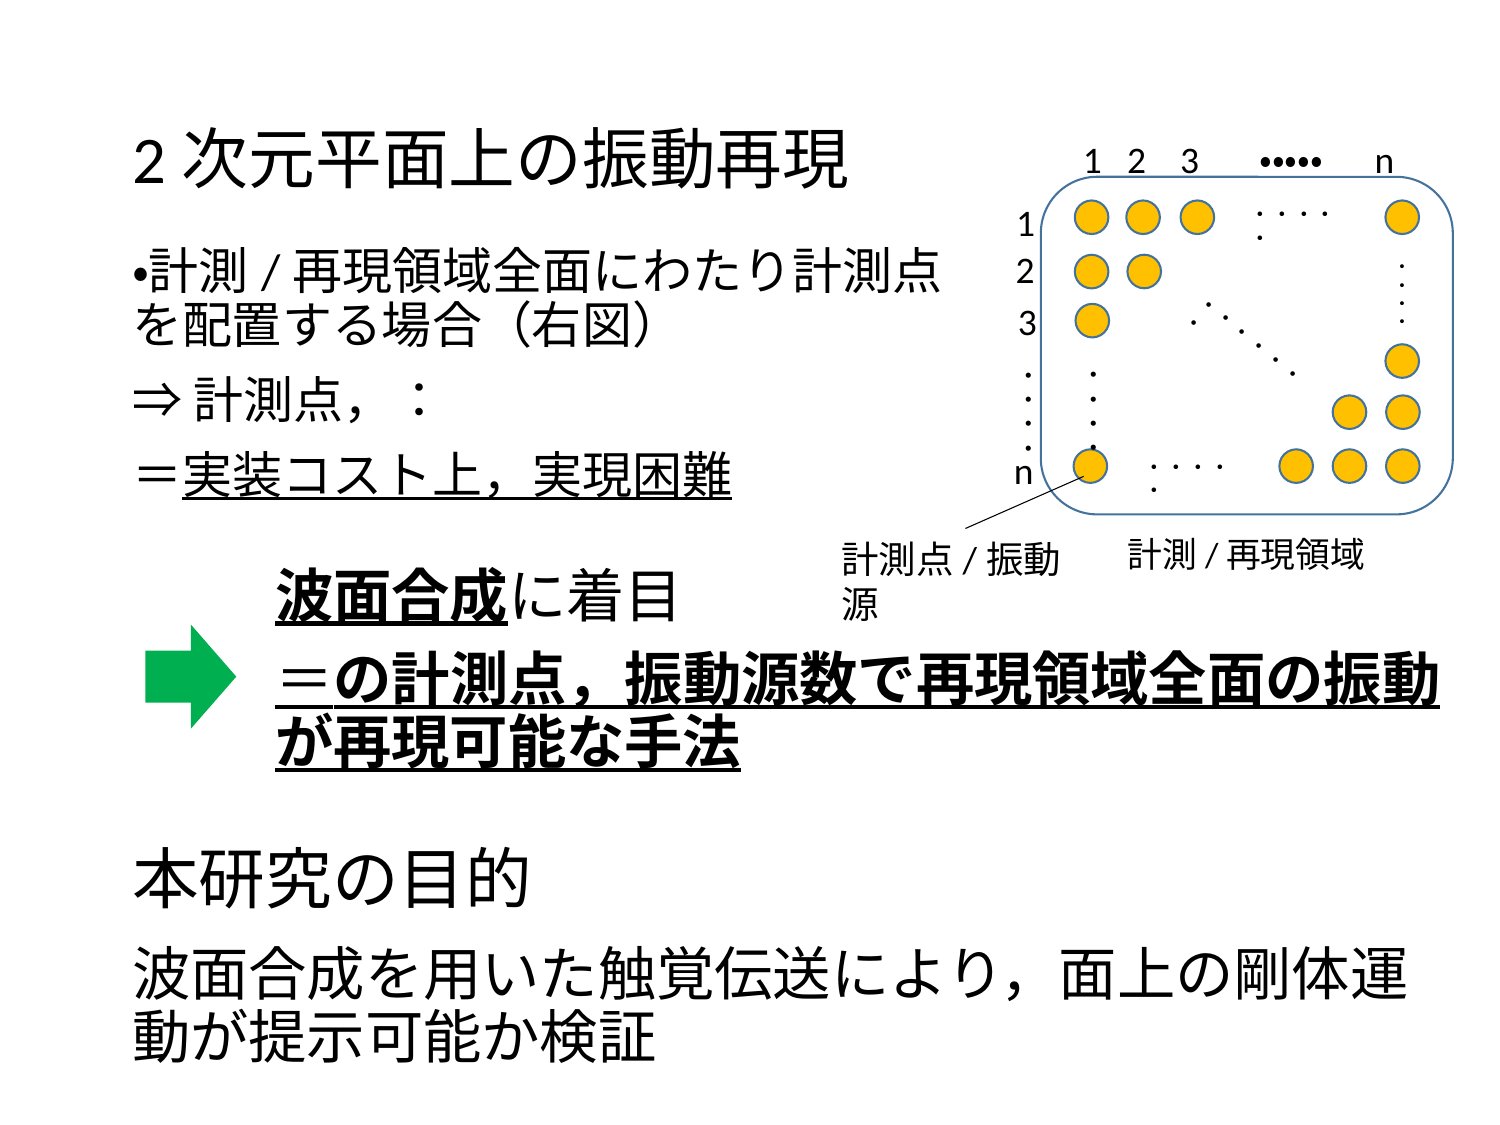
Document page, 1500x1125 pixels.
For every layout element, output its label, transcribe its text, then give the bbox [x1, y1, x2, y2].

text_box 1 2 3 ・・・・・ n [1067, 133, 1443, 176]
text_box 本研究の目的 [117, 838, 615, 926]
text_box 2次元平面上の振動再現 [117, 118, 968, 205]
text_box n [998, 444, 1040, 476]
text_box 計測/再現領域 [1112, 529, 1390, 592]
text_box 波面合成を用いた触覚伝送により，面上の剛体運動が提示可能か検証 [116, 937, 1447, 1095]
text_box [1040, 176, 1453, 515]
text_box 1 [1000, 196, 1040, 243]
text_box 3 [1002, 295, 1040, 348]
text_box 計測点/振動源 [826, 528, 1105, 634]
text_box ・・・・ [990, 348, 1040, 476]
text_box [965, 476, 1084, 529]
text_box [144, 621, 238, 732]
text_box 2 [1000, 243, 1040, 306]
